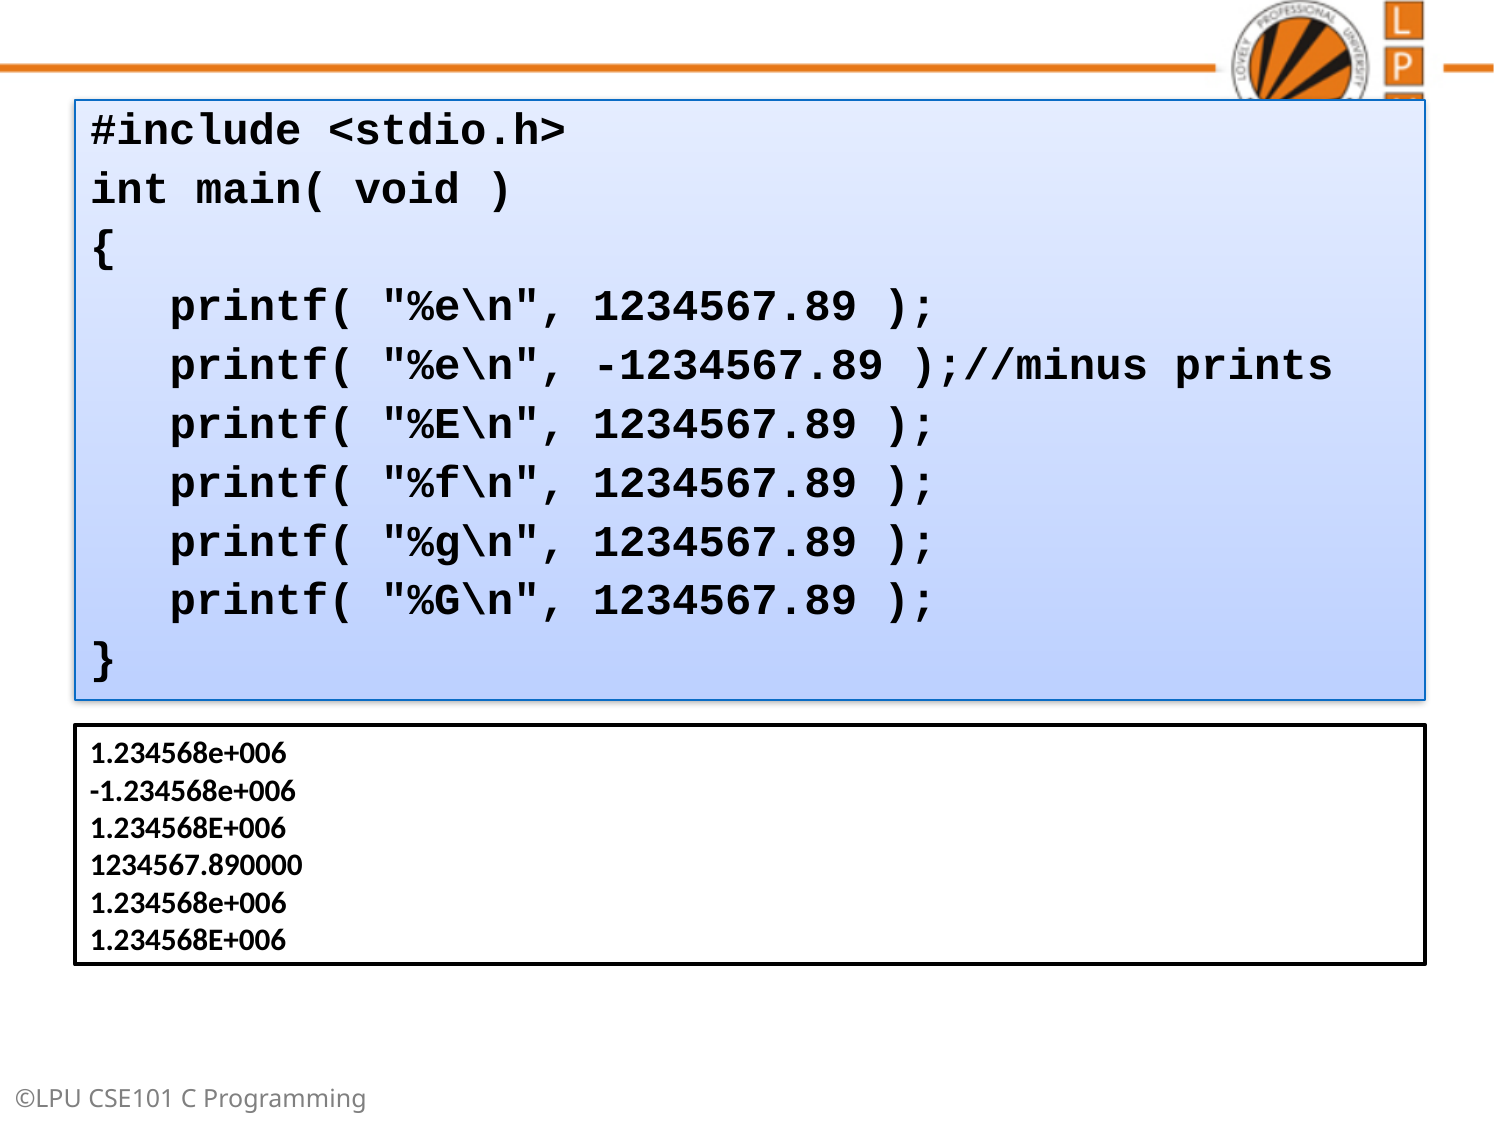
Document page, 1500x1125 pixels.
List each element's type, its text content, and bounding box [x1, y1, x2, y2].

picture [0, 0, 1497, 155]
list #include <stdio.h> int main( void ) { printf( "%e\n", 1234567.89 ); printf( "%e\n", -1234567.89 );//minus prints printf( "%E\n", 1234567.89 ); printf( "%f\n", 1234567.89 ); printf( "%g\n", 1234567.89 ); printf( "%G\n", 1234567.89 ); } [74, 99, 1426, 701]
text_box 1.234568e+006 -1.234568e+006 1.234568E+006 1234567.890000 1.234568e+006 1.234568E+006 [73, 723, 1427, 966]
